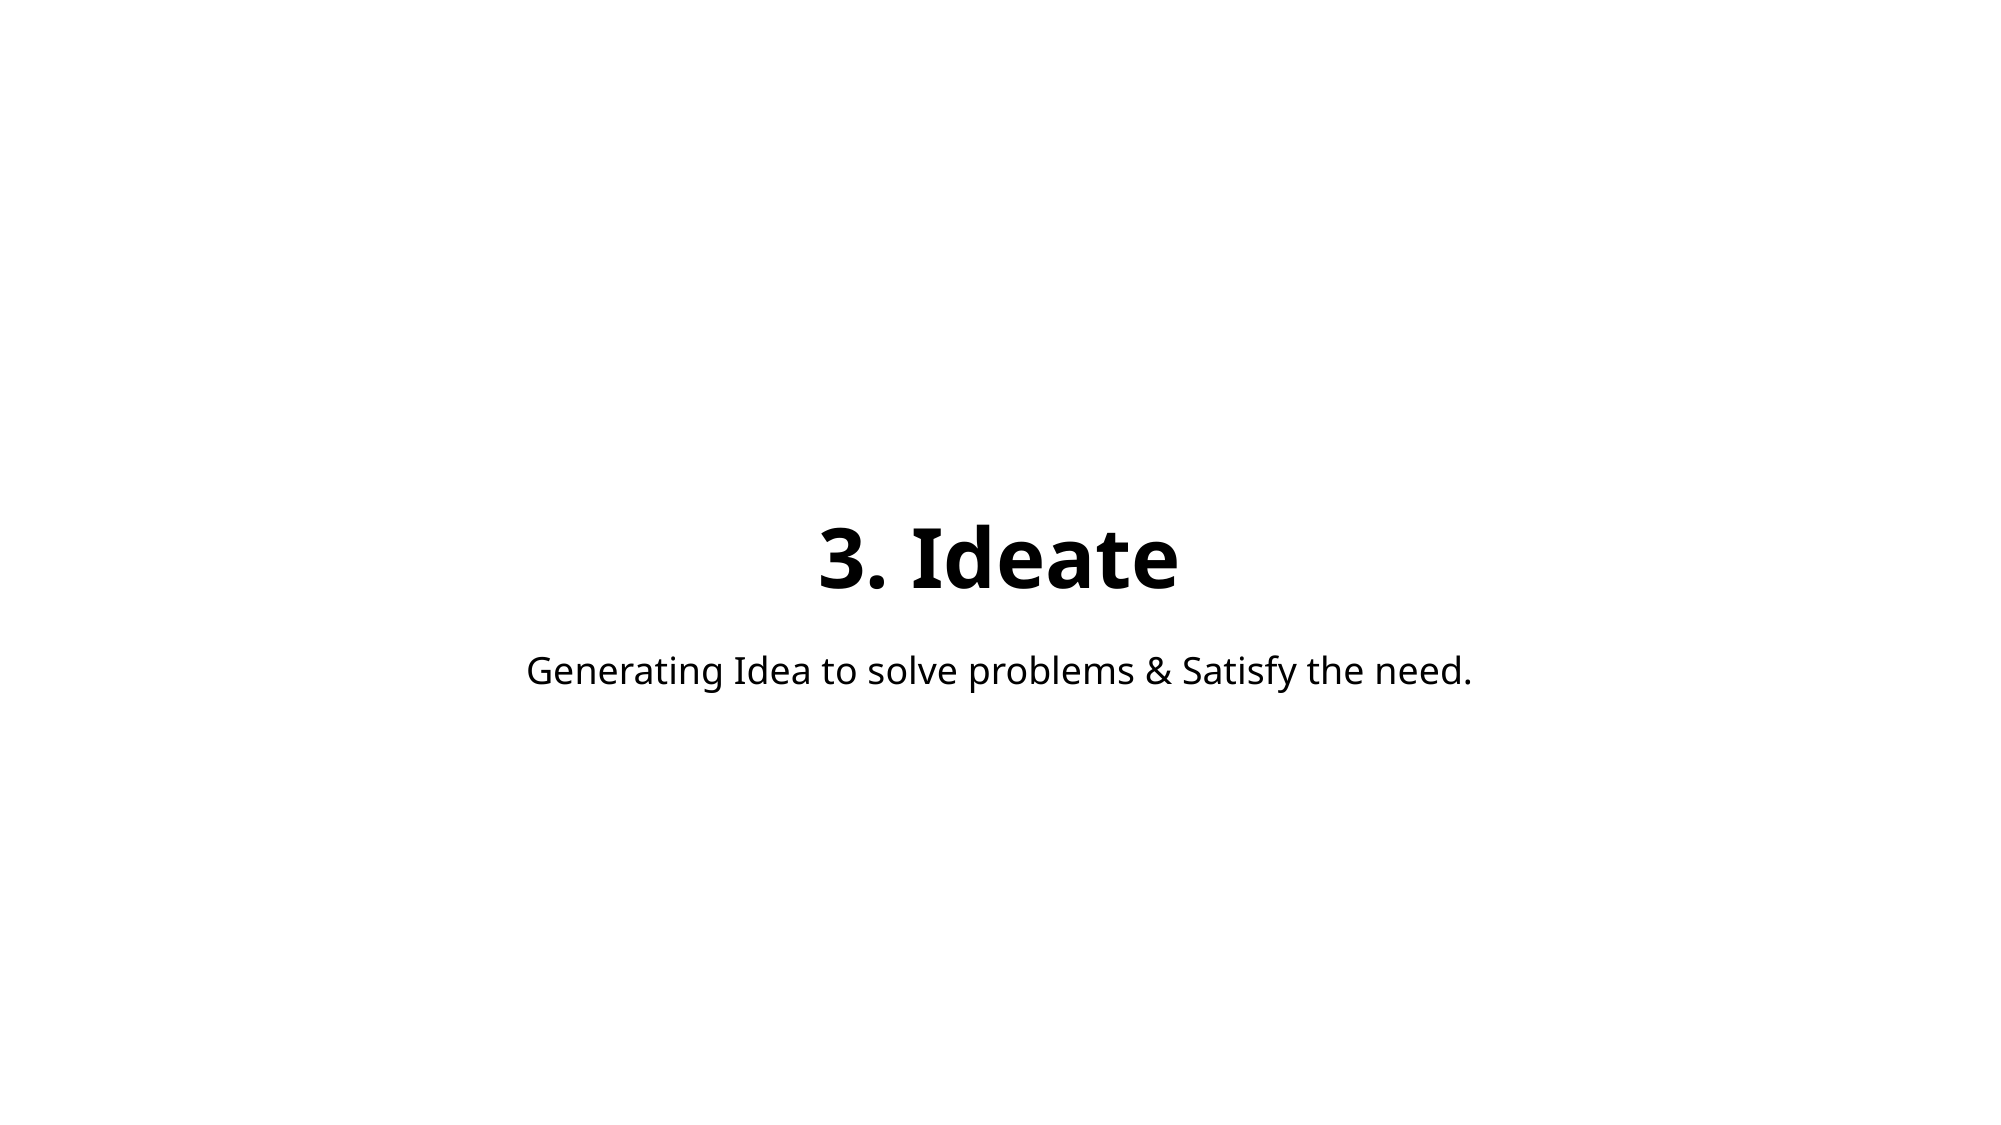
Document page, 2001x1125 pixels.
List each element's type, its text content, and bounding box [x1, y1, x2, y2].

title 3. Ideate [377, 184, 1623, 615]
subtitle Generating Idea to solve problems & Satisfy the need. [377, 630, 1623, 863]
